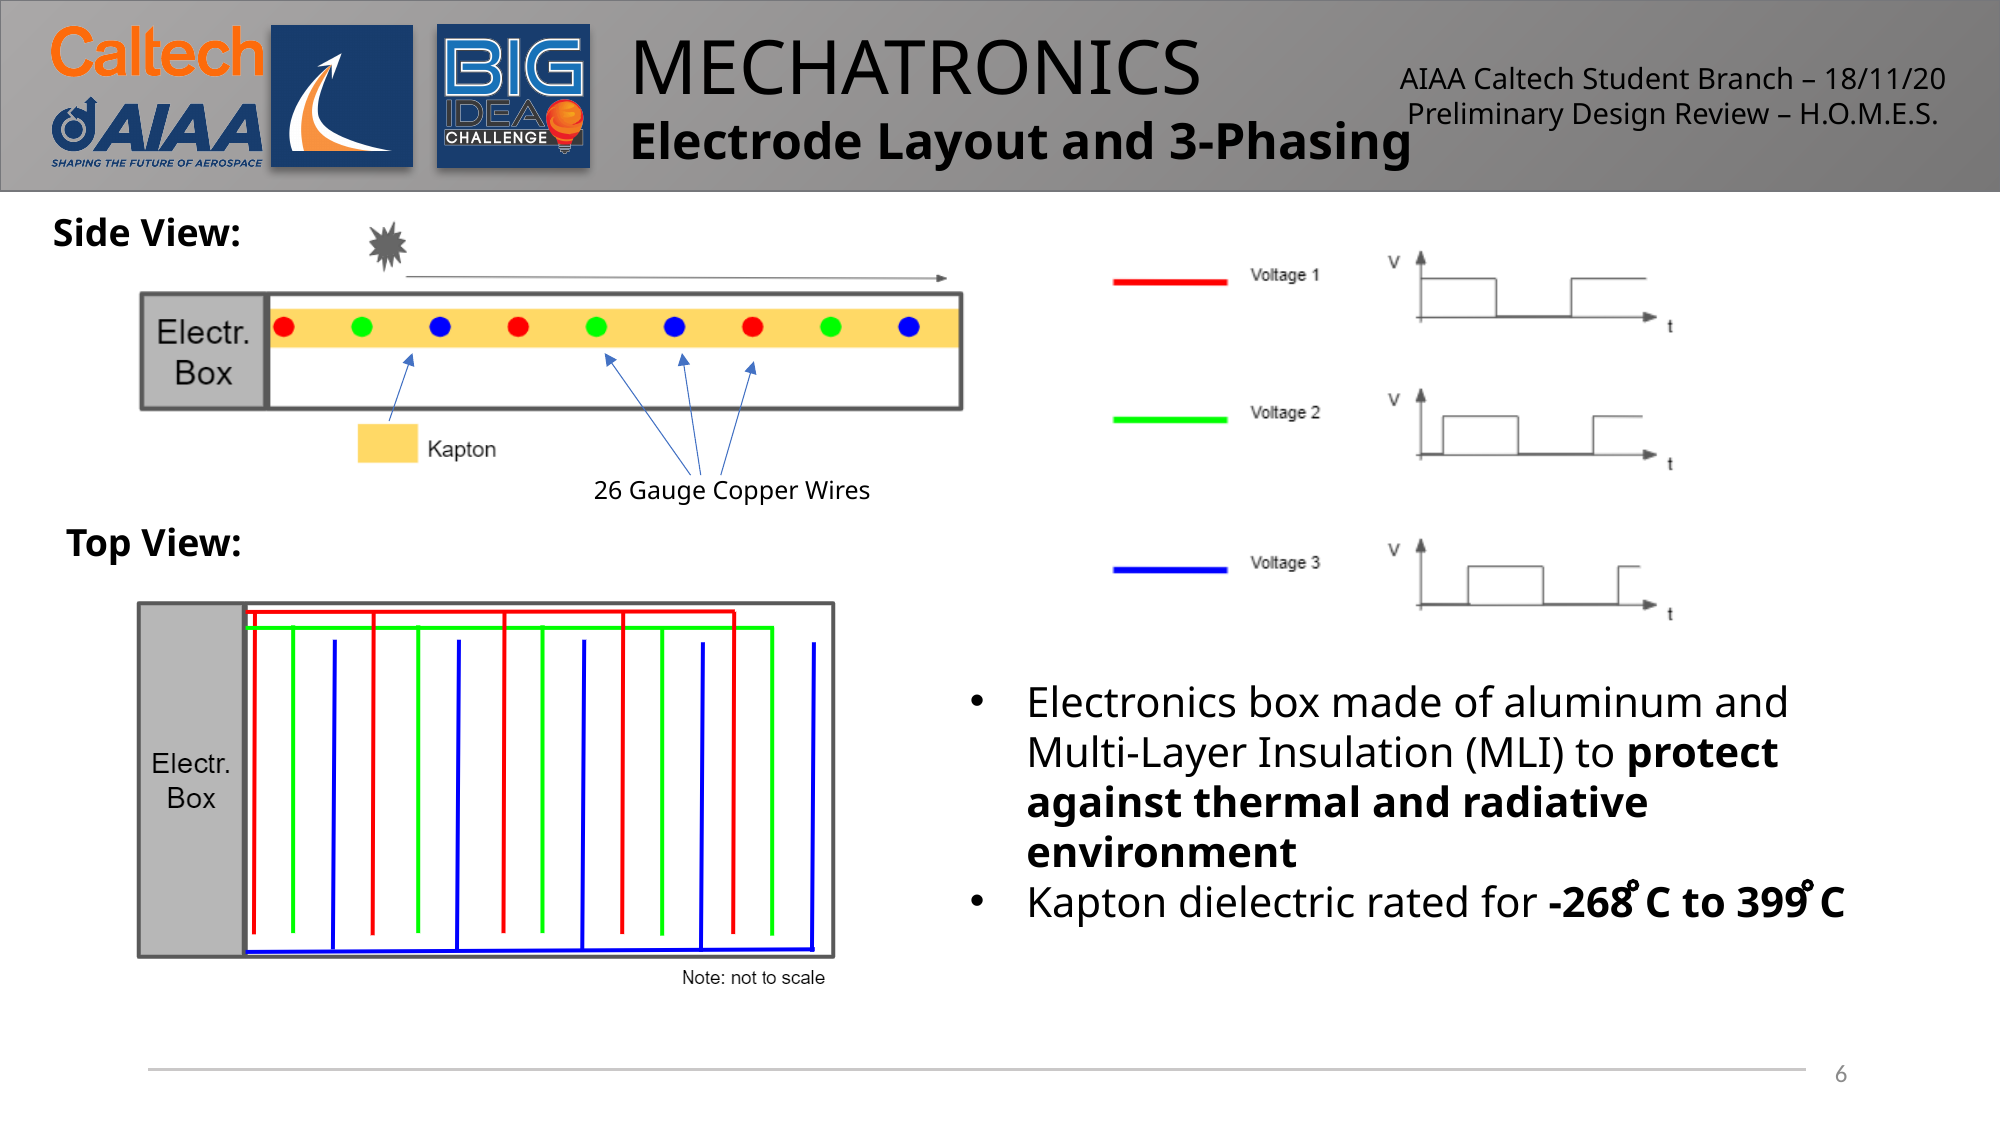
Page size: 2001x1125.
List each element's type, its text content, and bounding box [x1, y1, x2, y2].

text_box 26 Gauge Copper Wires [504, 466, 1055, 512]
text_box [720, 361, 754, 476]
text_box [0, 0, 2000, 192]
text_box AIAA Caltech Student Branch – 18/11/20 Preliminary Design Review – H.O.M.E.S. [1233, 52, 1962, 138]
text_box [437, 25, 590, 167]
picture [130, 597, 845, 993]
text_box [51, 25, 413, 167]
picture [112, 219, 983, 500]
text_box MECHATRONICS Electrode Layout and 3-Phasing [614, 12, 1627, 177]
picture [1069, 231, 1704, 719]
text_box Side View: [38, 201, 1040, 261]
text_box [681, 353, 701, 476]
slide_number 6 [1412, 1042, 1863, 1103]
text_box Electronics box made of aluminum and Multi-Layer Insulation (MLI) to protect against thermal and radiative environment Kapton dielectric rated for -268 ̊C to 399 ̊C [955, 668, 1901, 983]
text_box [604, 353, 681, 476]
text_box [388, 353, 413, 422]
text_box Top View: [51, 511, 1053, 572]
